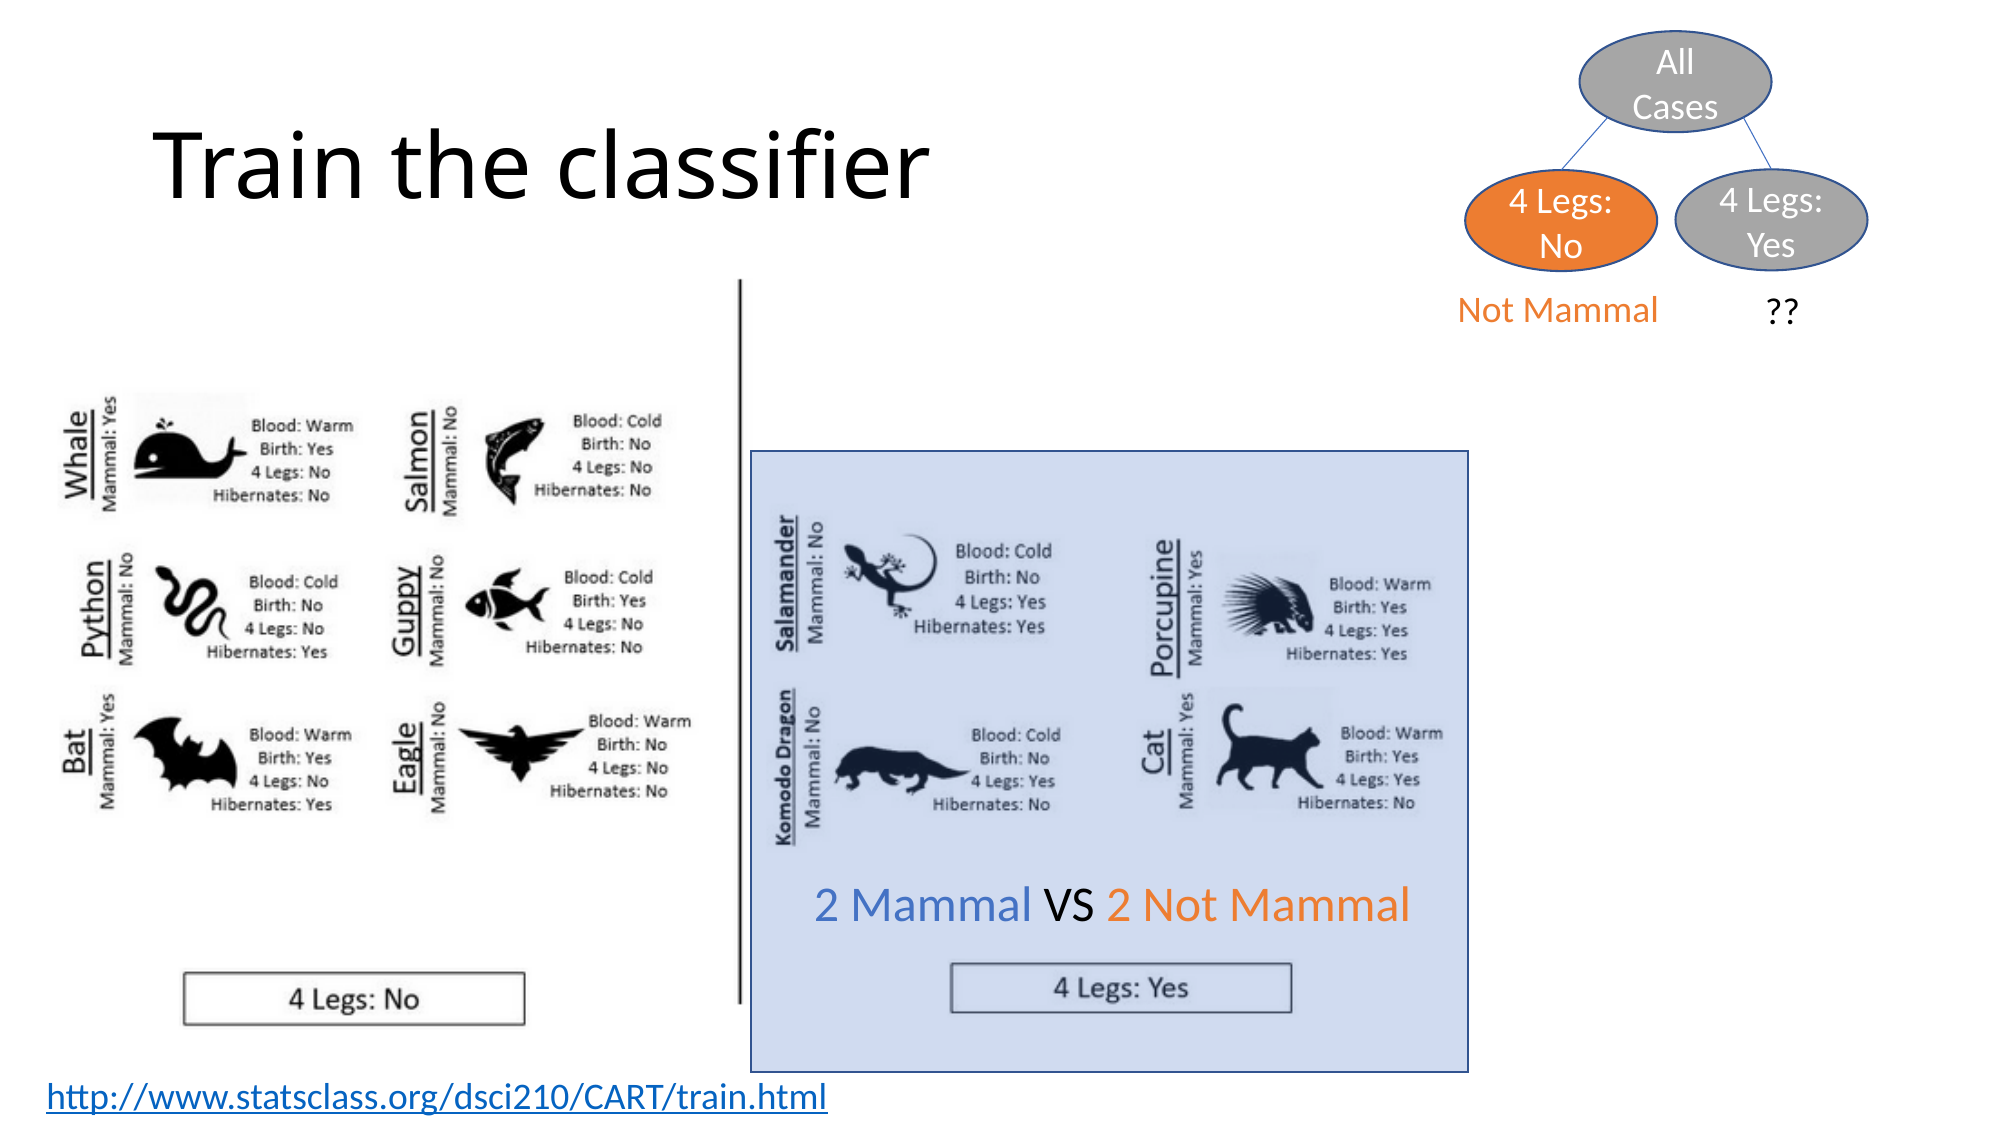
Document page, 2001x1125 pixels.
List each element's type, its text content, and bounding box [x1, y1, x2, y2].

text_box http://www.statsclass.org/dsci210/CART/train.html [31, 1064, 913, 1125]
title Train the classifier [137, 59, 1441, 247]
picture [51, 247, 1552, 1059]
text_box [1441, 31, 1868, 341]
text_box [750, 1059, 1469, 1073]
